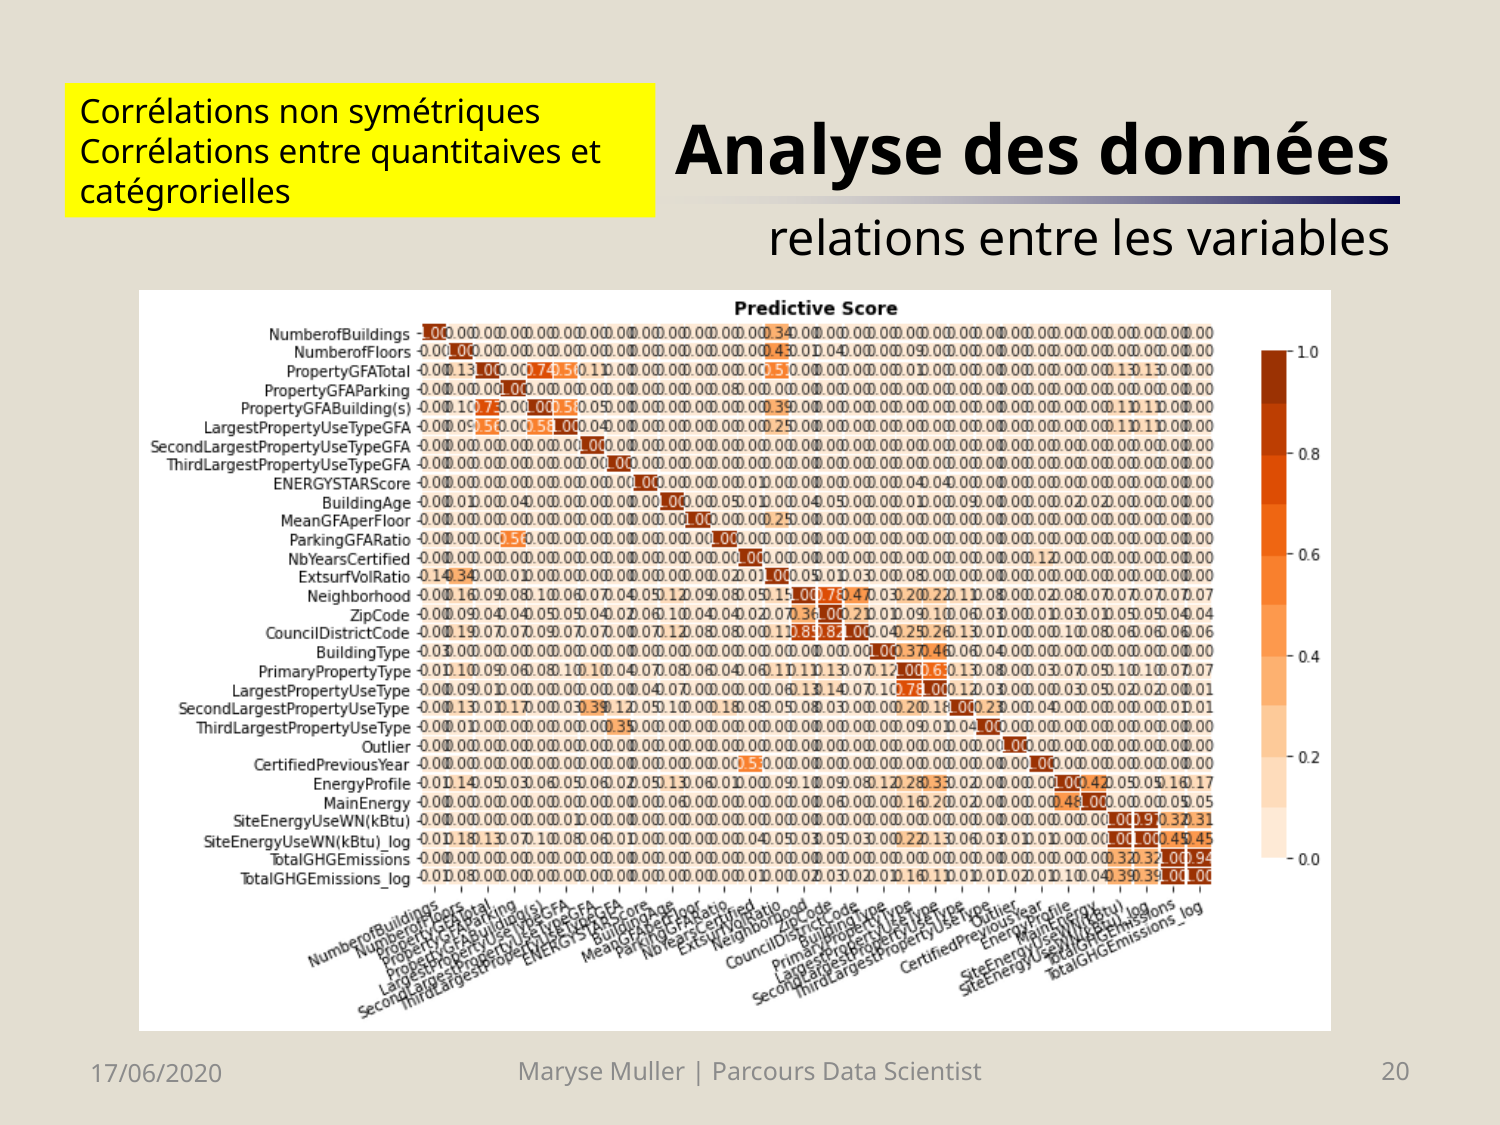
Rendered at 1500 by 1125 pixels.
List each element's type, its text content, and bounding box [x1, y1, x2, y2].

title Analyse des données relations entre les variables [116, 97, 1407, 273]
slide_number 20 [1074, 1042, 1425, 1103]
text_box [656, 194, 1402, 206]
footer Maryse Muller | Parcours Data Scientist [472, 1042, 1028, 1103]
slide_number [75, 1042, 425, 1103]
picture [138, 290, 1331, 1031]
text_box Corrélations non symétriques Corrélations entre quantitaives et catégrorielles [64, 83, 656, 218]
